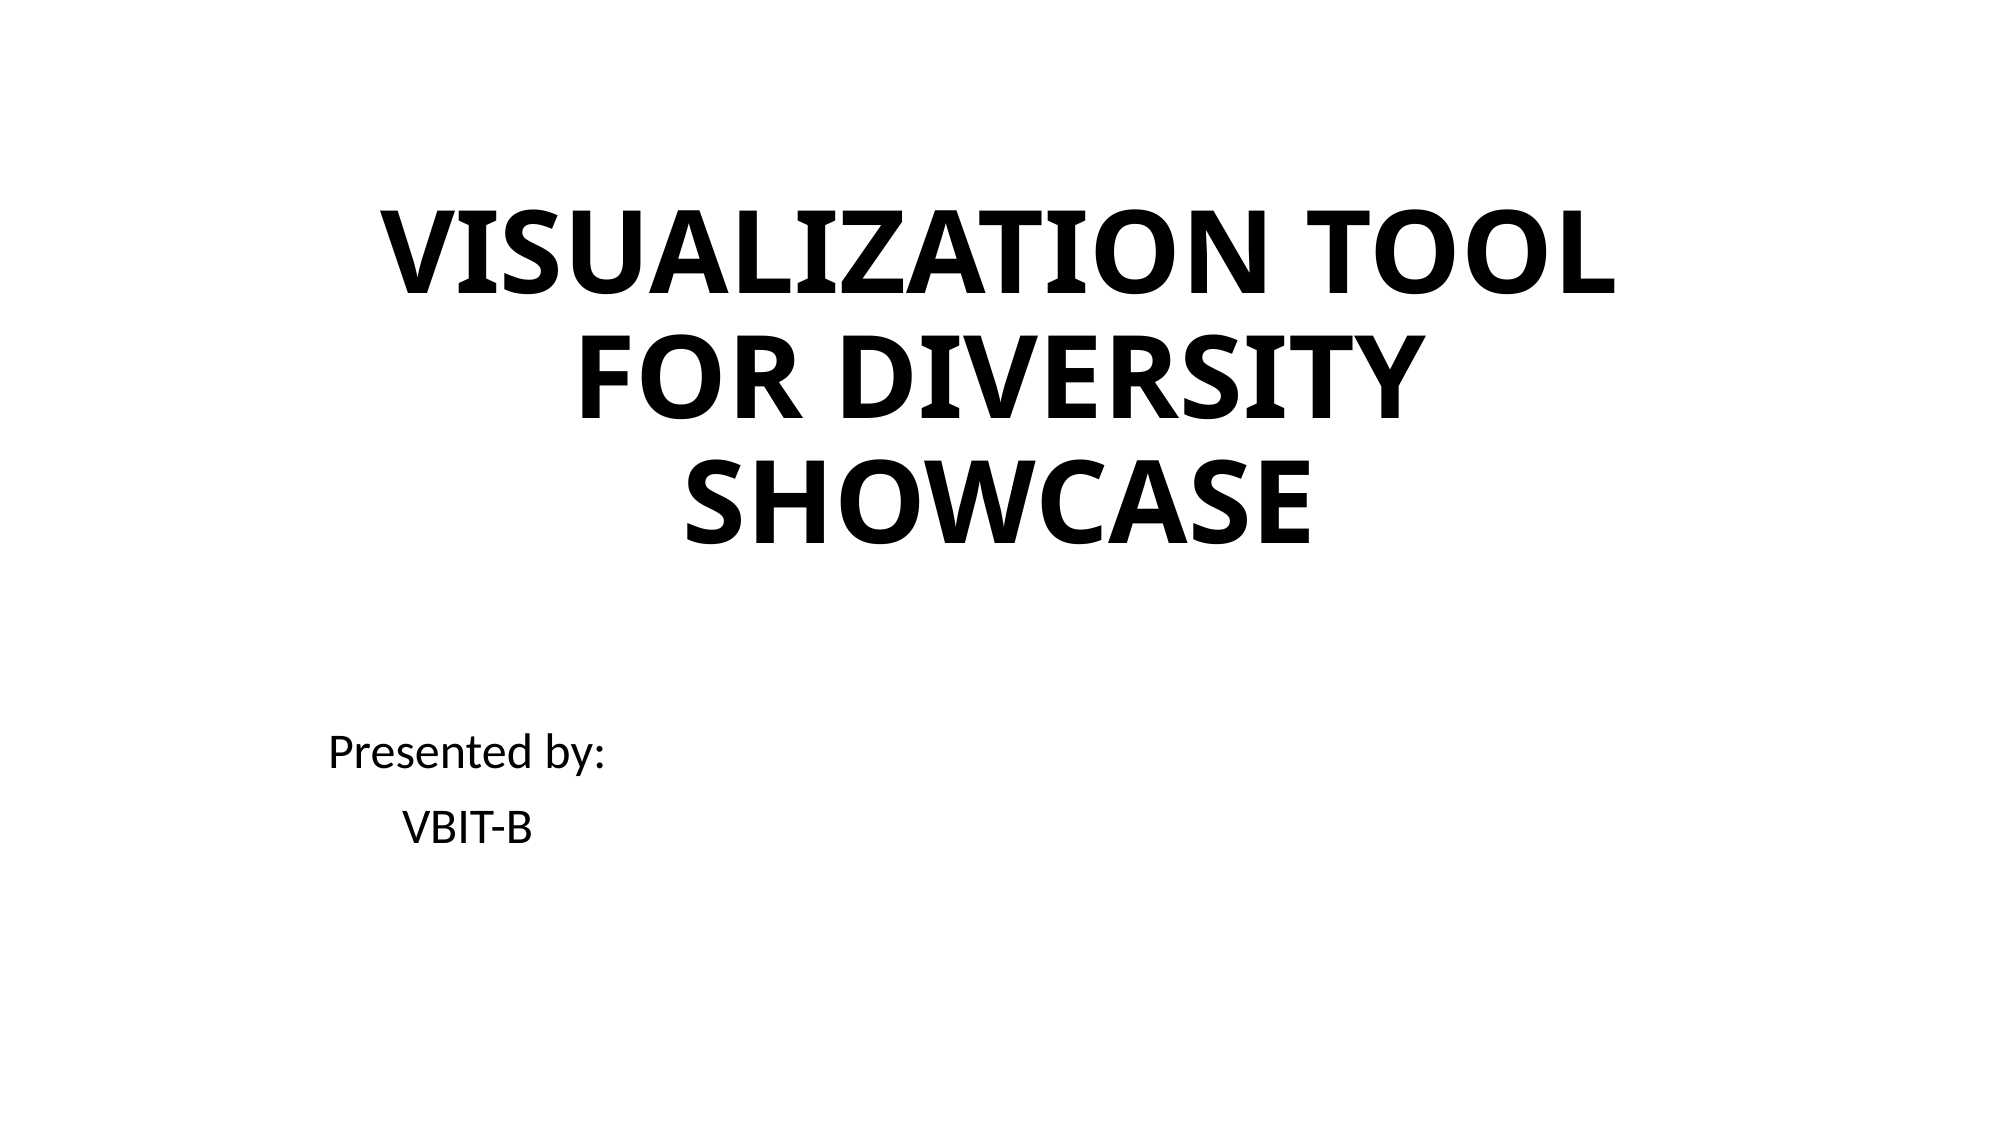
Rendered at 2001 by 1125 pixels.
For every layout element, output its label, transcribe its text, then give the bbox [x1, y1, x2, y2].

subtitle Presented by: VBIT-B [148, 718, 787, 1000]
title VISUALIZATION TOOL FOR DIVERSITY SHOWCASE [249, 184, 1750, 576]
